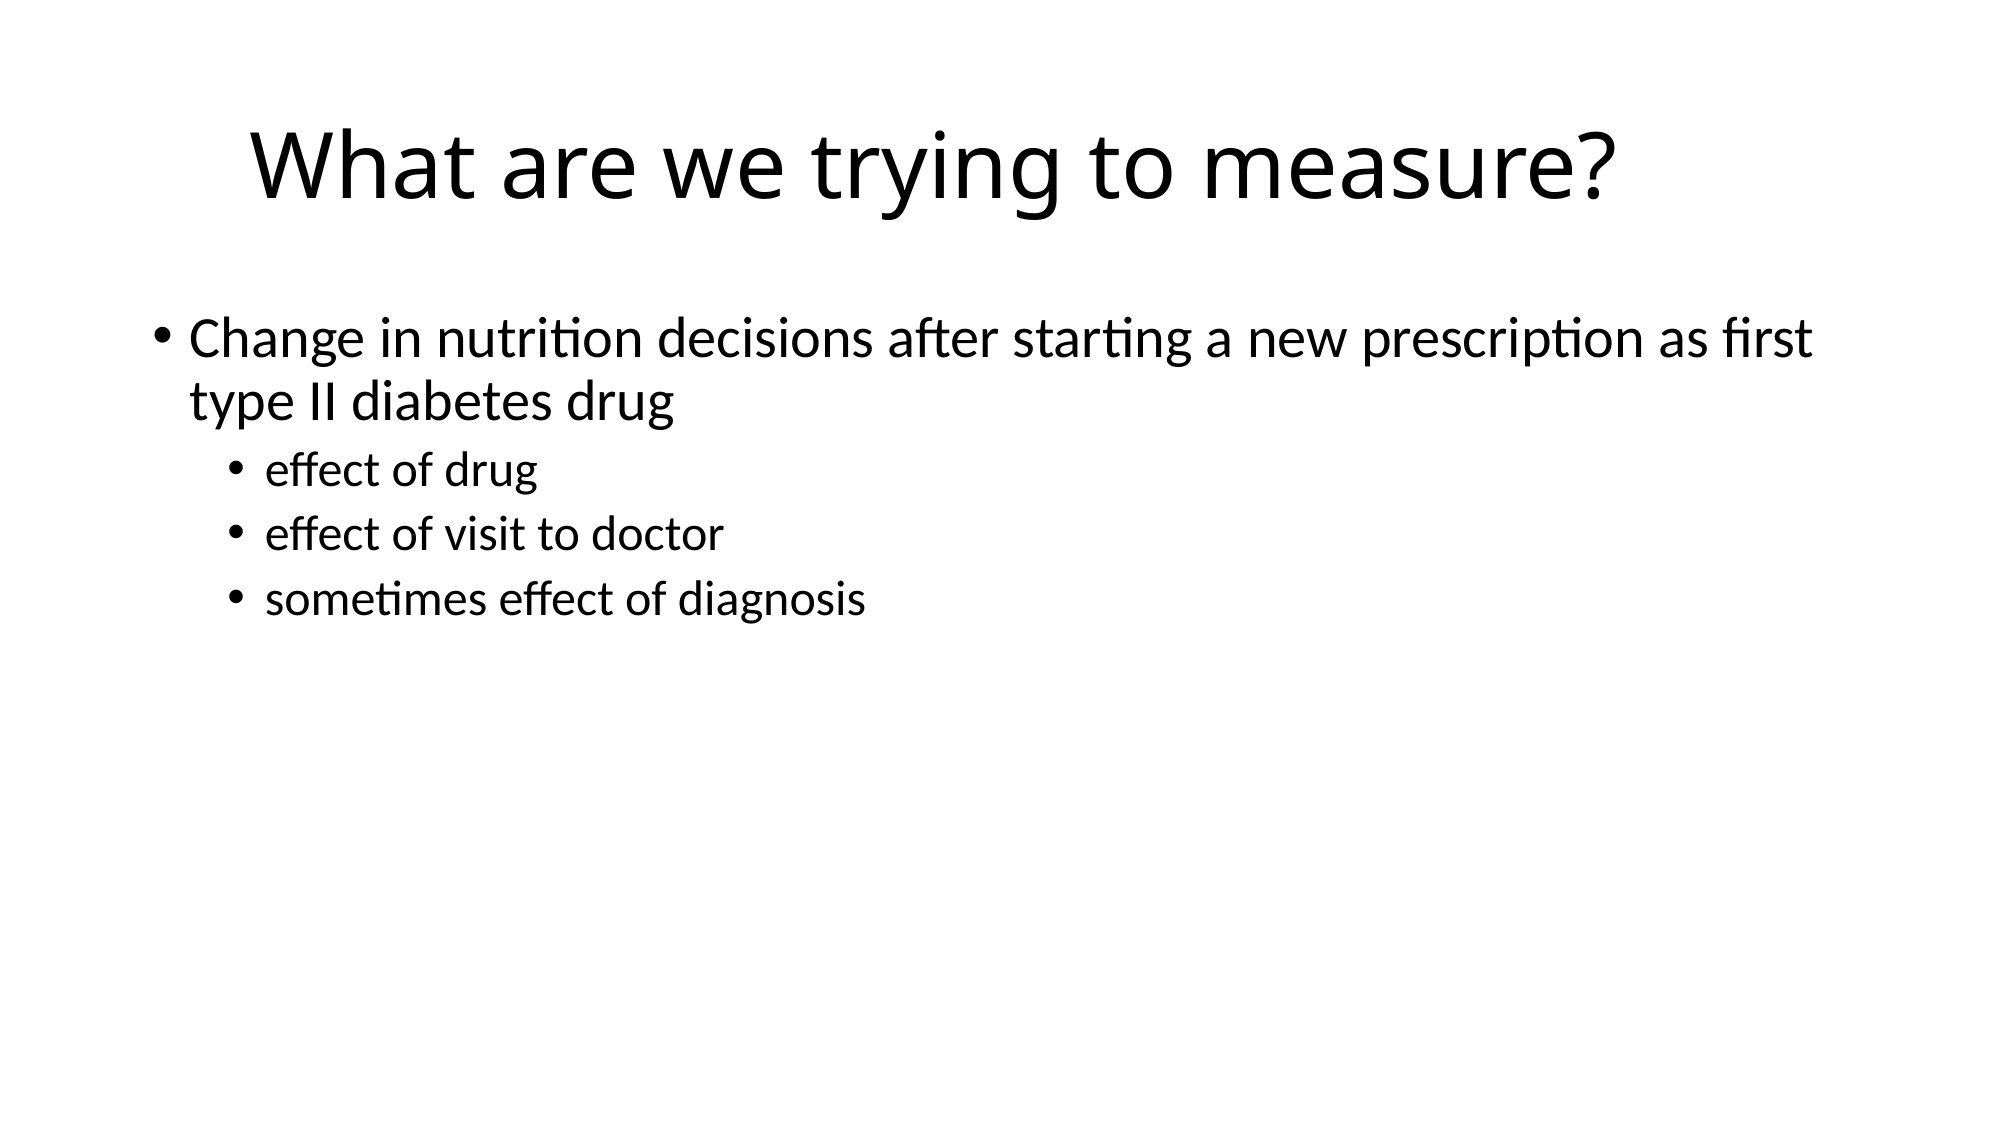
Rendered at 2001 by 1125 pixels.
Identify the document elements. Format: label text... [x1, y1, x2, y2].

list Change in nutrition decisions after starting a new prescription as first type II diabetes drug effect of drug effect of visit to doctor sometimes effect of diagnosis [137, 299, 1863, 1014]
title What are we trying to measure? [137, 59, 1863, 278]
